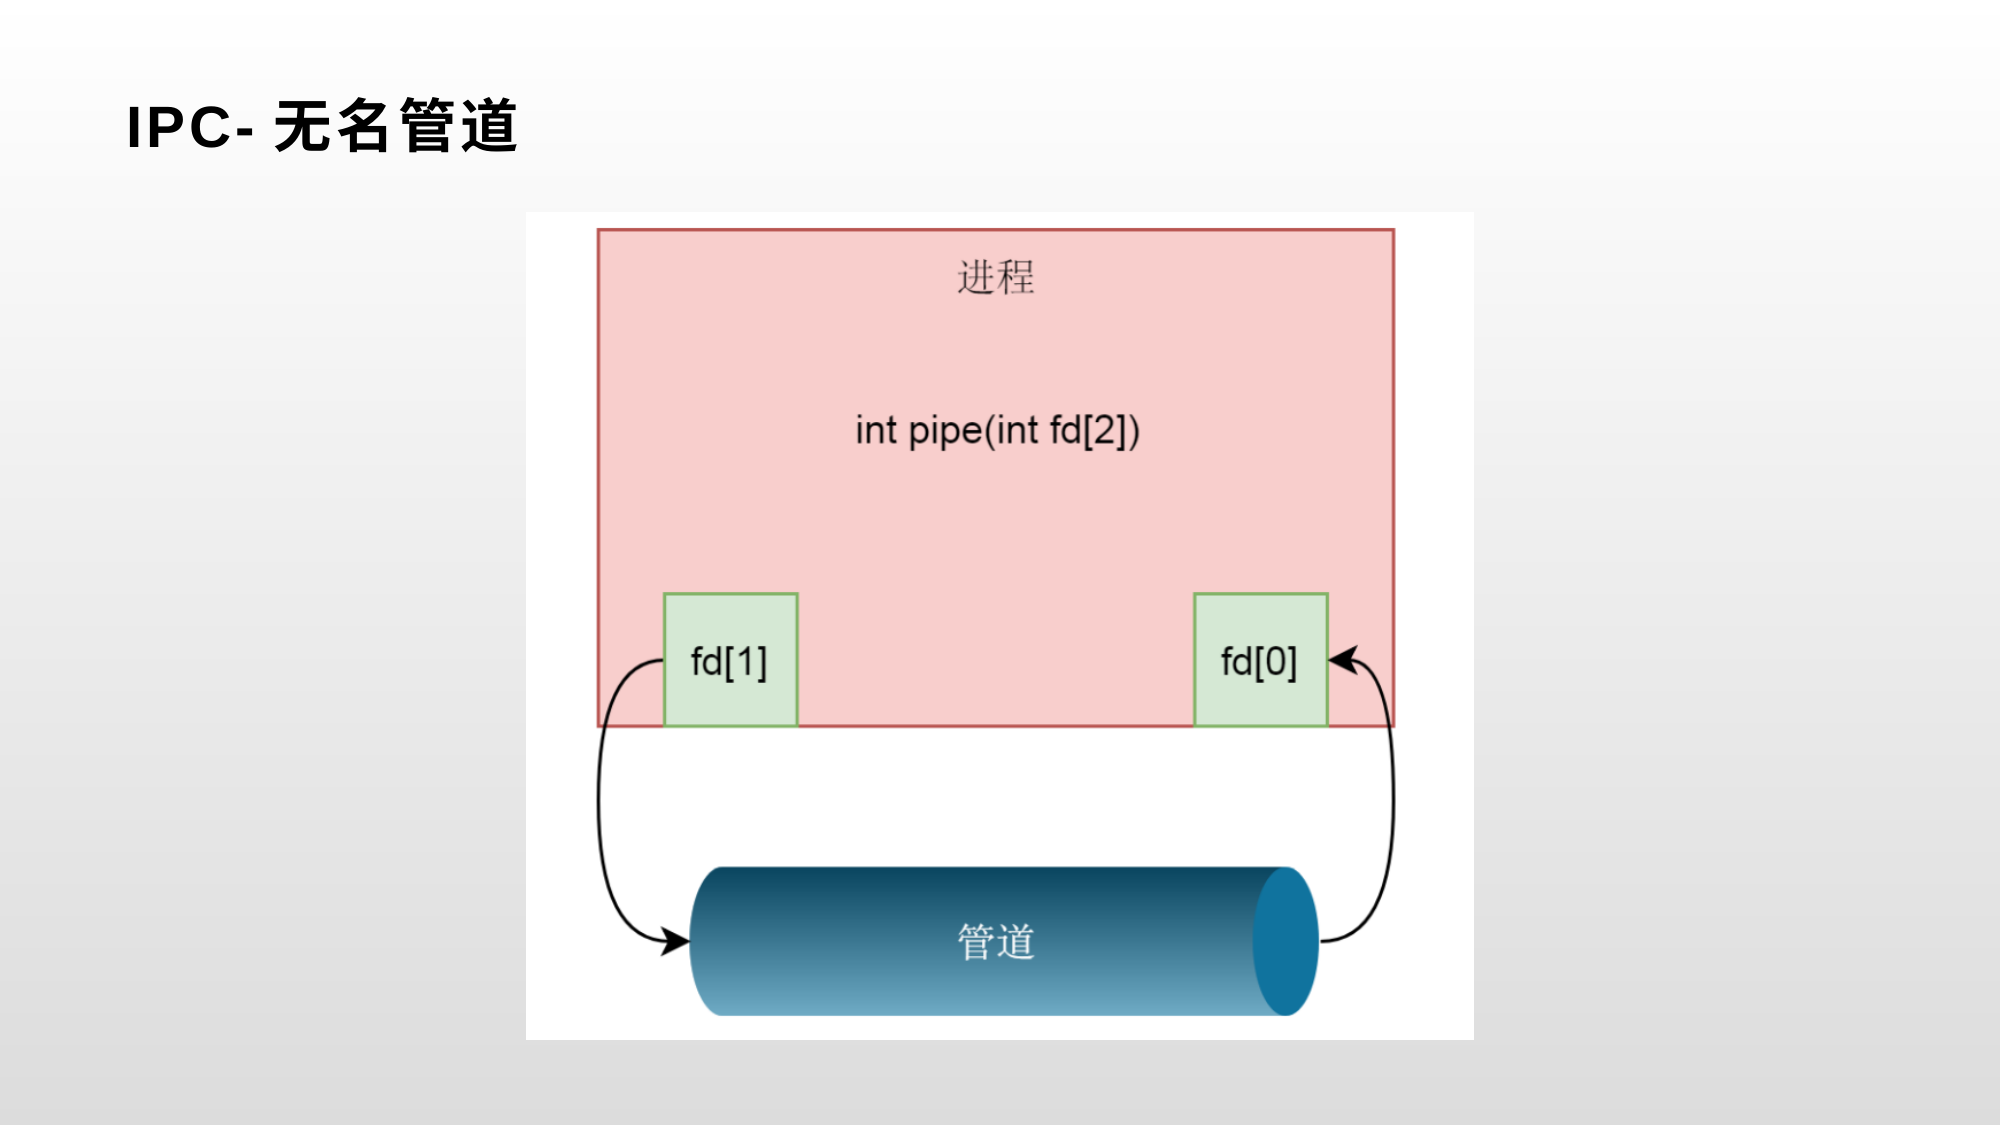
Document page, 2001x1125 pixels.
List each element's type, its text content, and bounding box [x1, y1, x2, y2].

title IPC-无名管道 [109, 70, 1891, 178]
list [526, 212, 1474, 1040]
